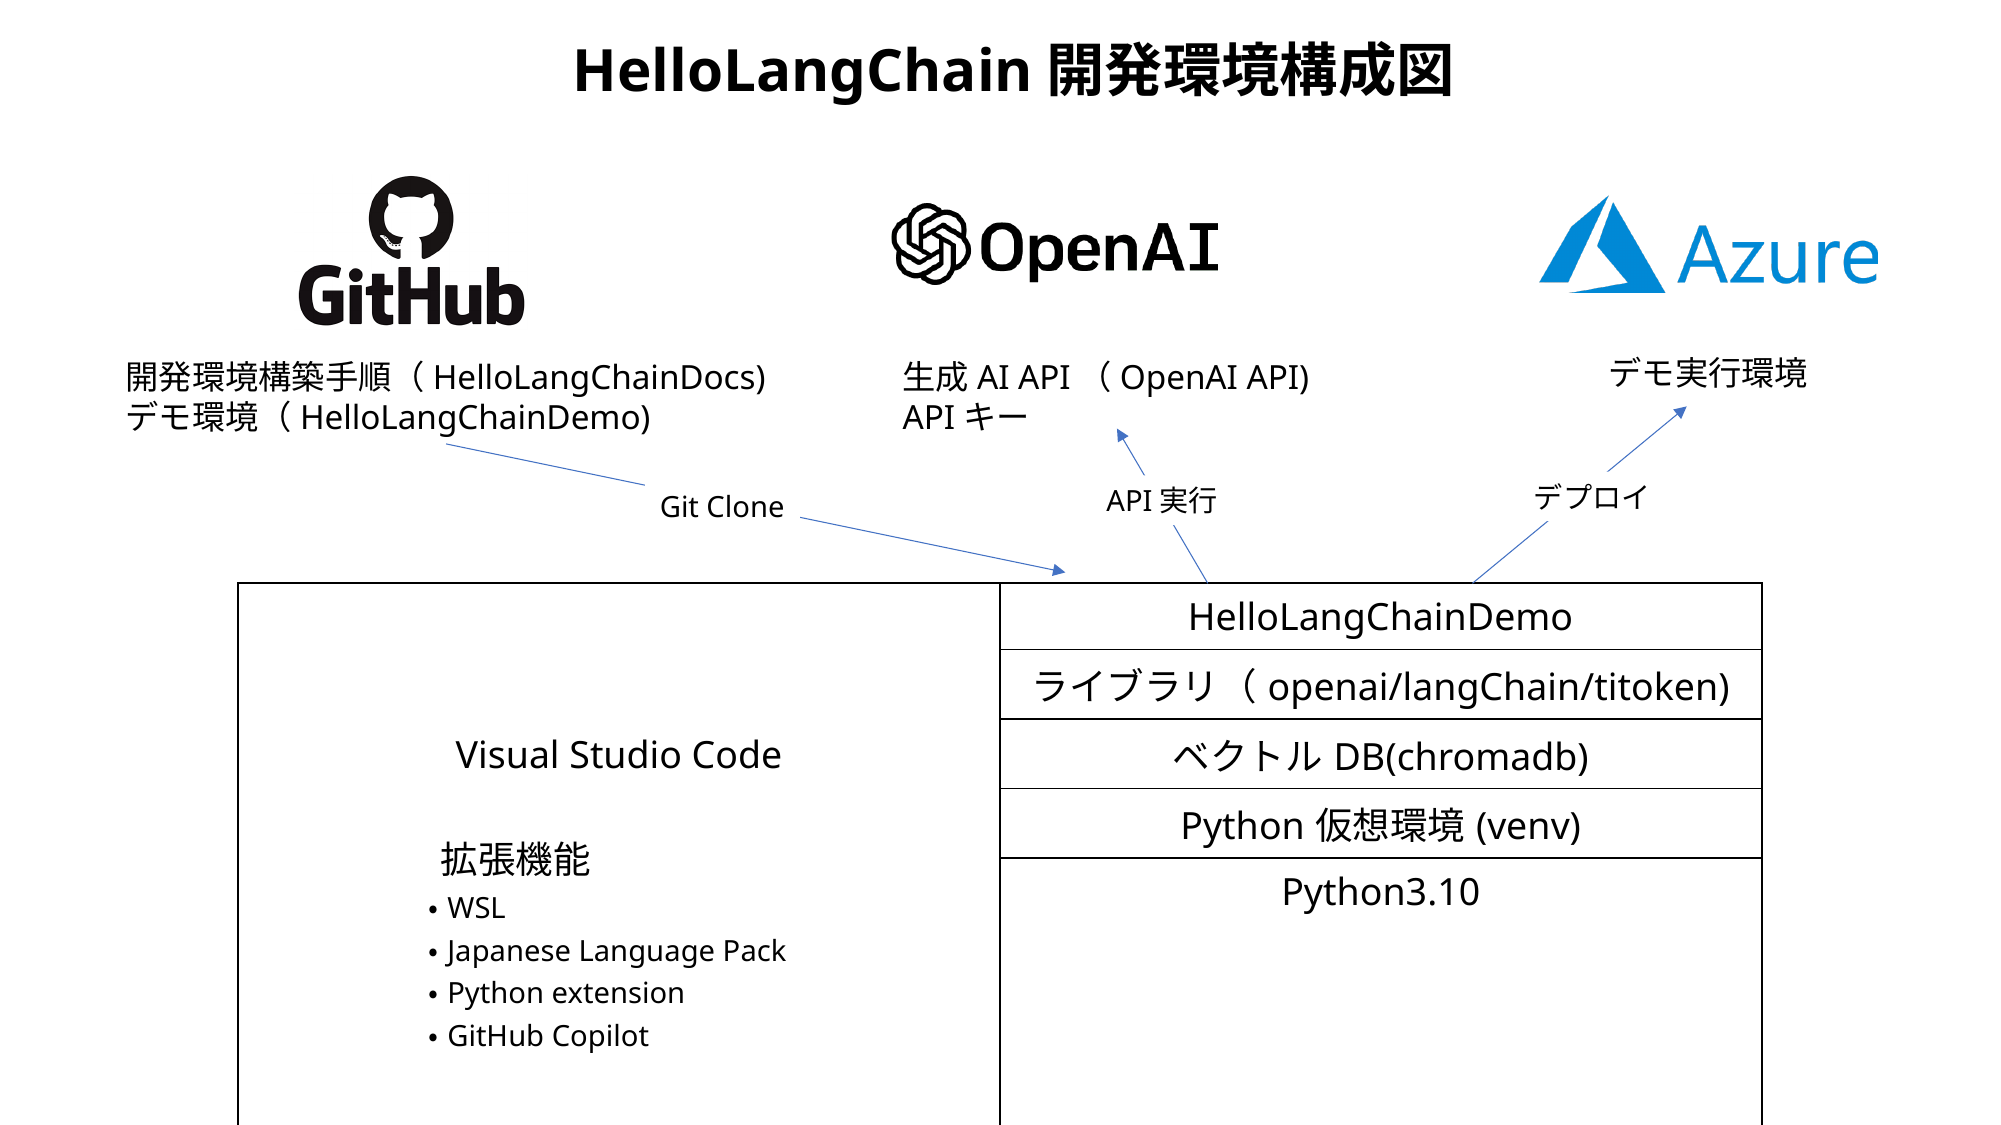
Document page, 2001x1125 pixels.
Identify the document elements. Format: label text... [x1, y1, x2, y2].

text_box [1472, 406, 1687, 584]
table_cell Python仮想環境(venv) [1001, 789, 1761, 857]
picture [846, 160, 1263, 328]
text_box 生成AI API（OpenAI API) APIキー [887, 349, 1325, 444]
text_box デモ実行環境 [1593, 344, 1824, 400]
picture [1539, 195, 1878, 293]
table_cell ライブラリ（openai/langChain/titoken) [1001, 650, 1761, 718]
table_cell Python3.10 [1001, 859, 1761, 1125]
table_cell ベクトルDB(chromadb) [1001, 720, 1761, 788]
table_header Visual Studio Code 拡張機能 ・WSL ・Japanese Language Pack ・Python extension ・GitHub Copilot [239, 584, 999, 1125]
text_box API実行 [1208, 475, 1234, 526]
picture [294, 174, 528, 331]
text_box HelloLangChain開発環境構成図 [557, 25, 1470, 111]
text_box 開発環境構築手順（HelloLangChainDocs) デモ環境（HelloLangChainDemo) [111, 349, 782, 444]
text_box API実行 [1091, 475, 1116, 526]
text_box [1116, 428, 1208, 584]
table_header HelloLangChainDemo [1001, 584, 1761, 649]
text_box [446, 445, 1066, 573]
